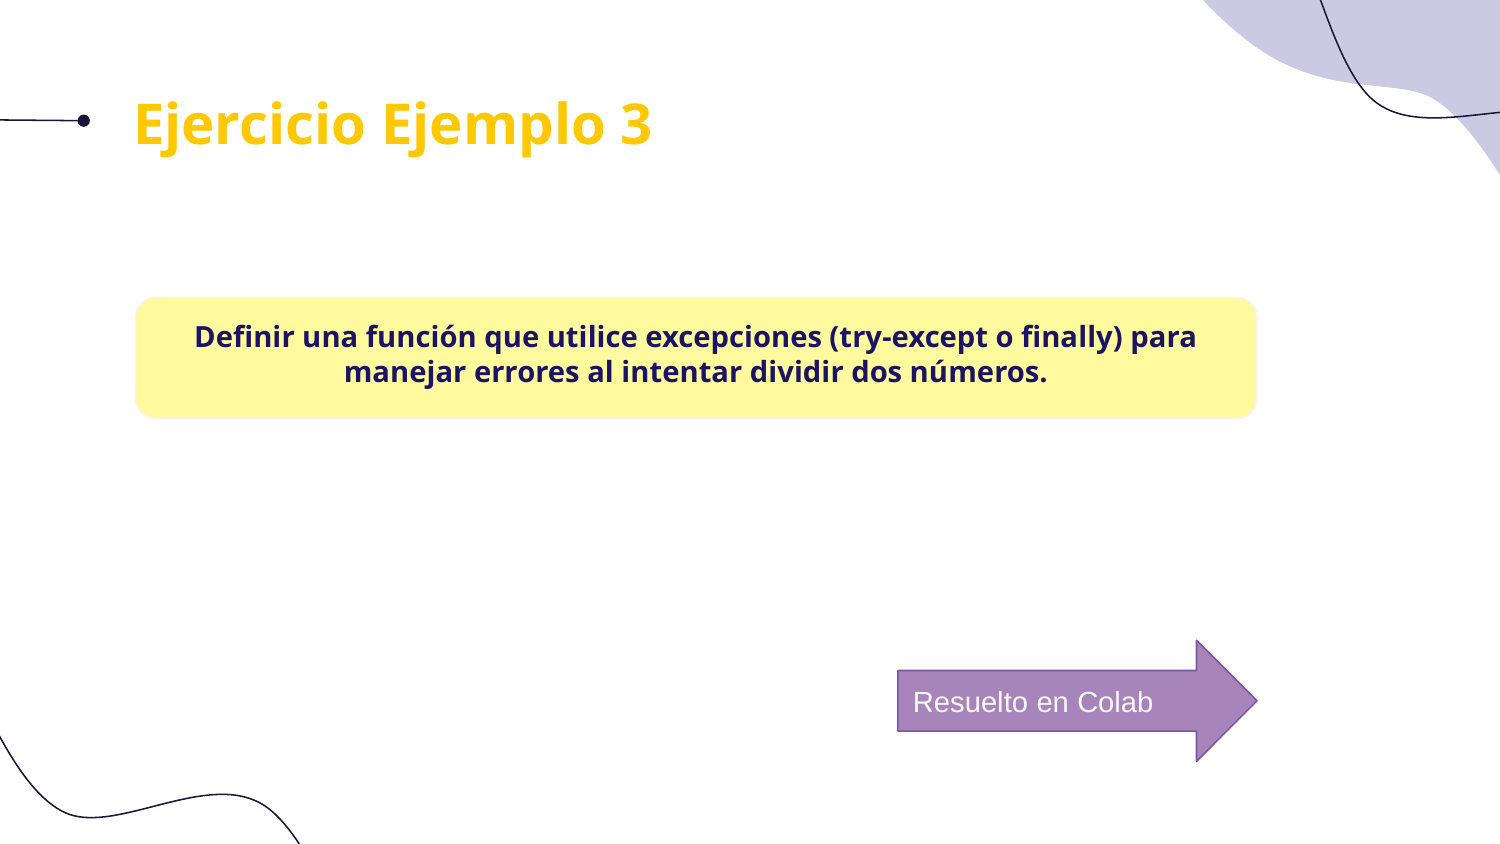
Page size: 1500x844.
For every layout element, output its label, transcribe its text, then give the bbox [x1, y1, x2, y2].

text_box Resuelto en Colab [897, 640, 1258, 762]
text_box Definir una función que utilice excepciones (try-except o finally) para manejar errores al intentar dividir dos números. [135, 297, 1258, 419]
title Ejercicio Ejemplo 3 [118, 72, 1382, 167]
